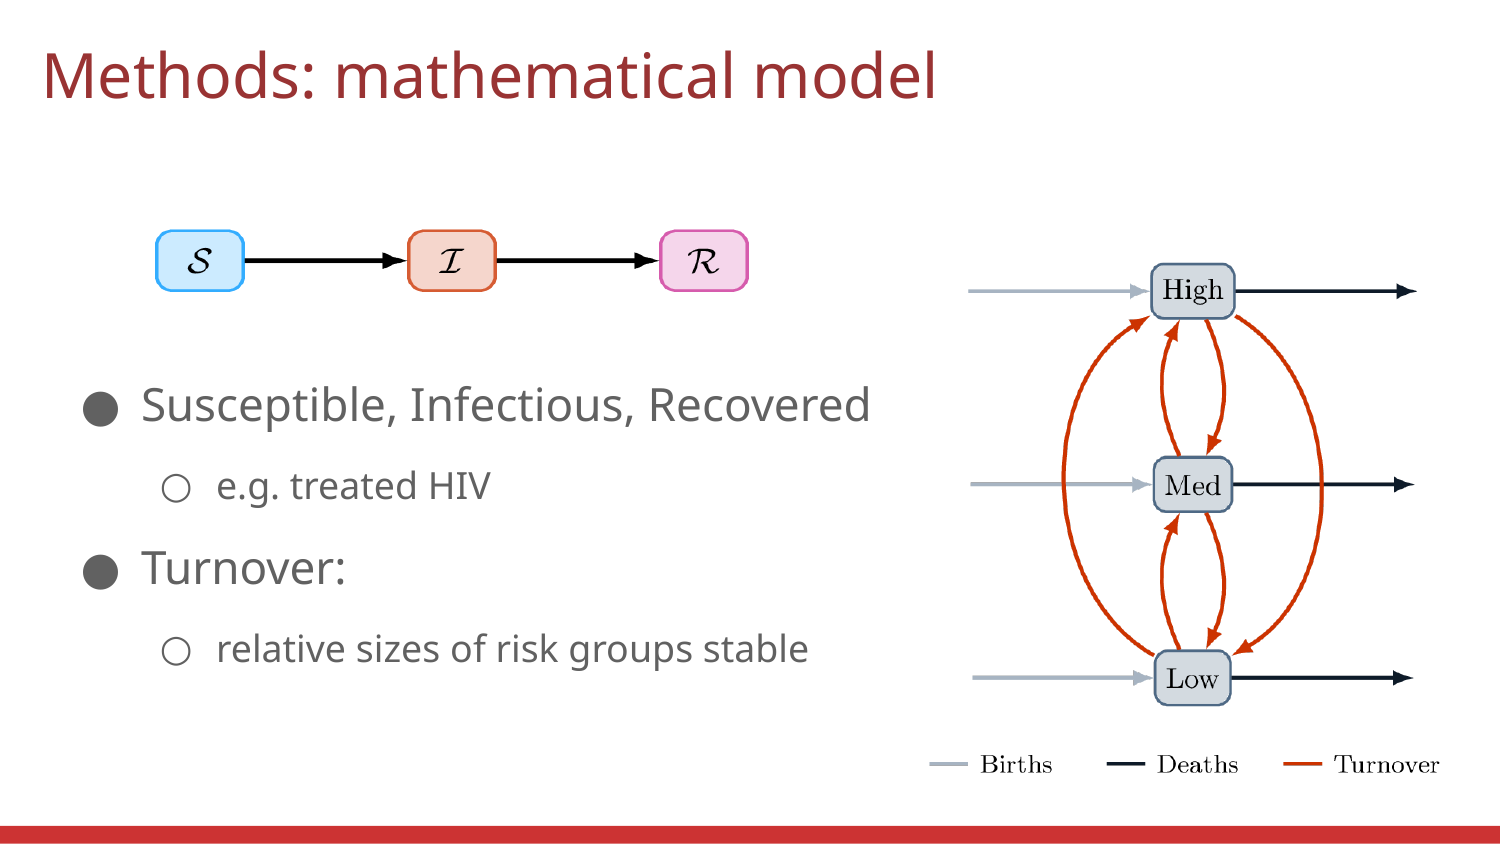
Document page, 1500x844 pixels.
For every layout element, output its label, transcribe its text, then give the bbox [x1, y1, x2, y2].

list Susceptible, Infectious, Recovered e.g. treated HIV Turnover: relative sizes of risk groups stable [51, 353, 919, 750]
title Methods: mathematical model [26, 21, 1483, 130]
picture [150, 226, 752, 296]
picture [924, 259, 1484, 786]
